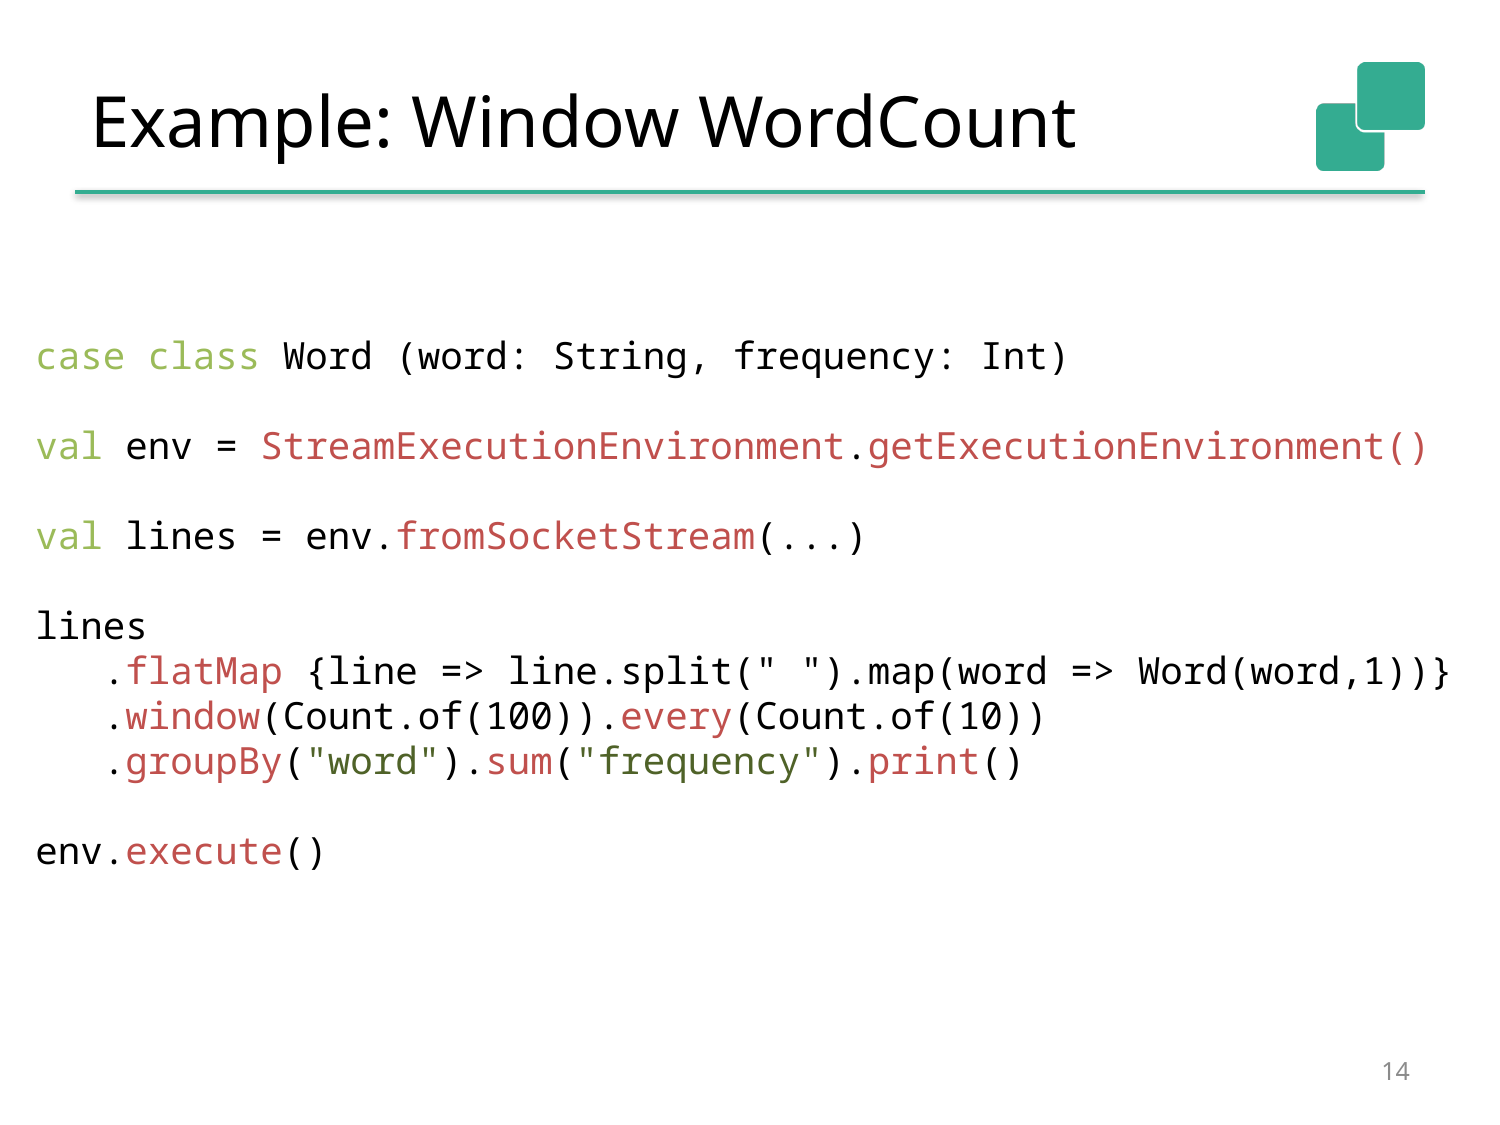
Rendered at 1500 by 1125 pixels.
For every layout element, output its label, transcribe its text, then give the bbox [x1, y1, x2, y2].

title Example: Window WordCount [75, 45, 1302, 193]
text_box case class Word (word: String, frequency: Int) val env = StreamExecutionEnvironment.getExecutionEnvironment() val lines = env.fromSocketStream(...) lines .flatMap {line => line.split(" ").map(word => Word(word,1))} .window(Count.of(100)).every(Count.of(10)) .groupBy("word").sum("frequency").print() env.execute() [20, 324, 1500, 880]
picture [1316, 62, 1425, 171]
slide_number 14 [1074, 1042, 1425, 1103]
